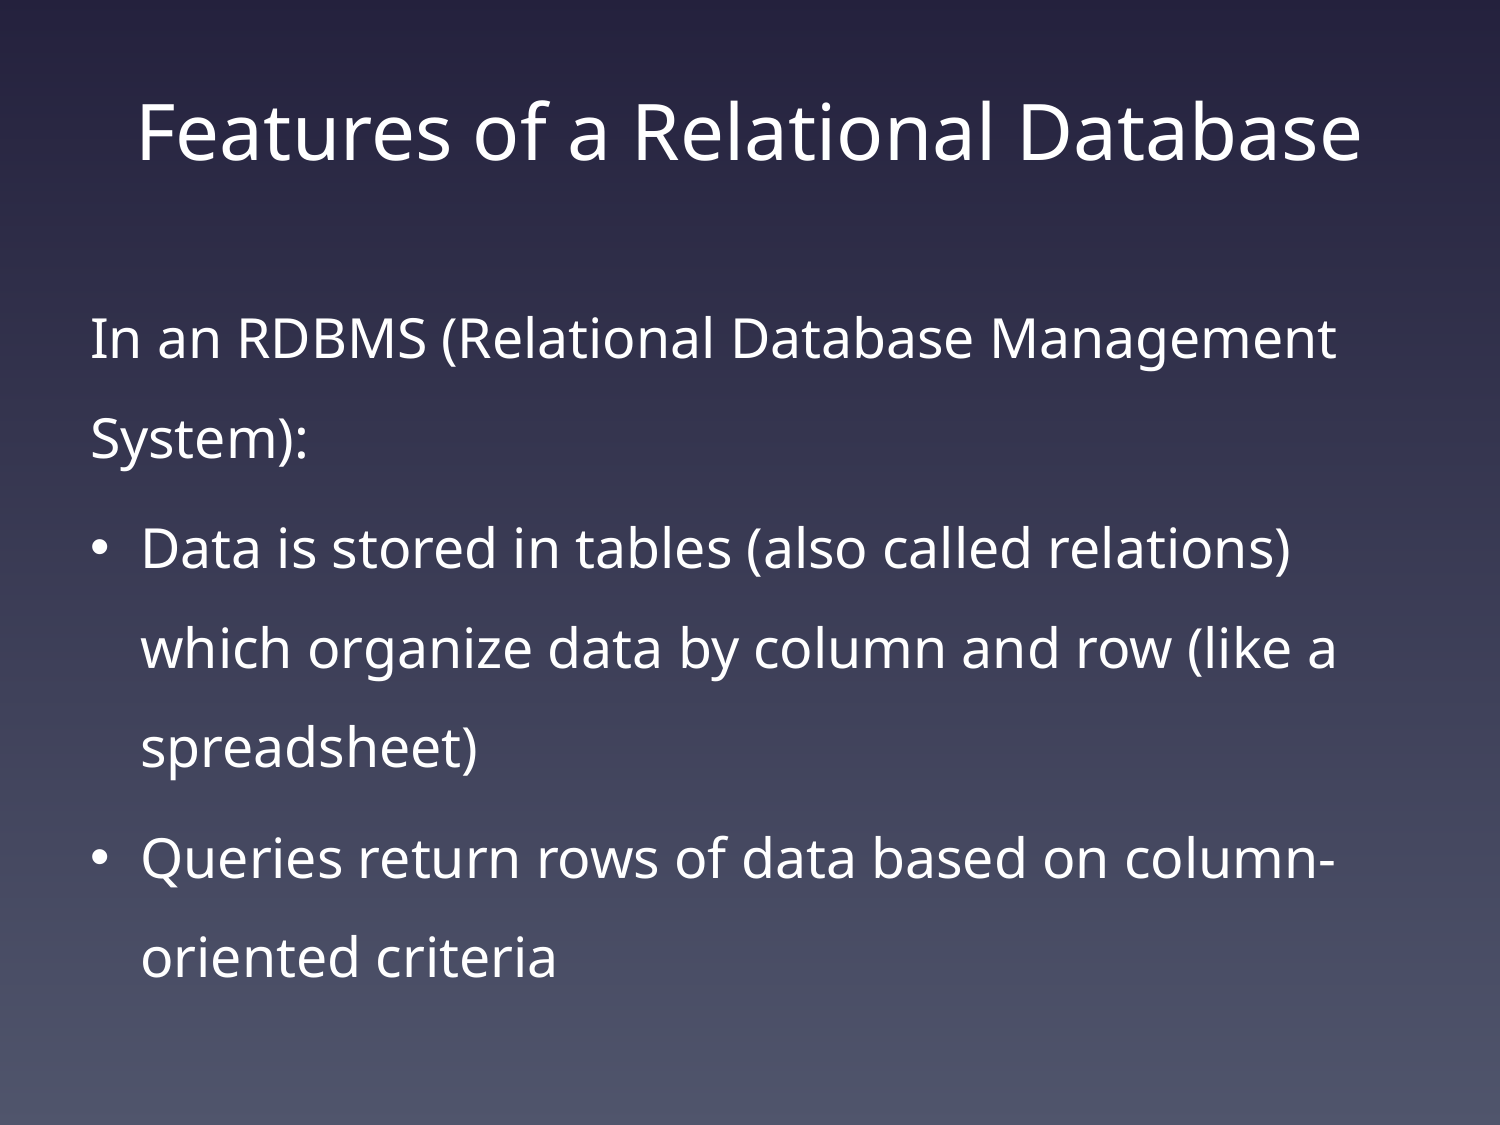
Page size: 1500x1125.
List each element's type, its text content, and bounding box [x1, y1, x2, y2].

title Features of a Relational Database [75, 75, 1425, 262]
list In an RDBMS (Relational Database Management System): Data is stored in tables (also called relations) which organize data by column and row (like a spreadsheet) Queries return rows of data based on column-oriented criteria [75, 262, 1425, 1005]
